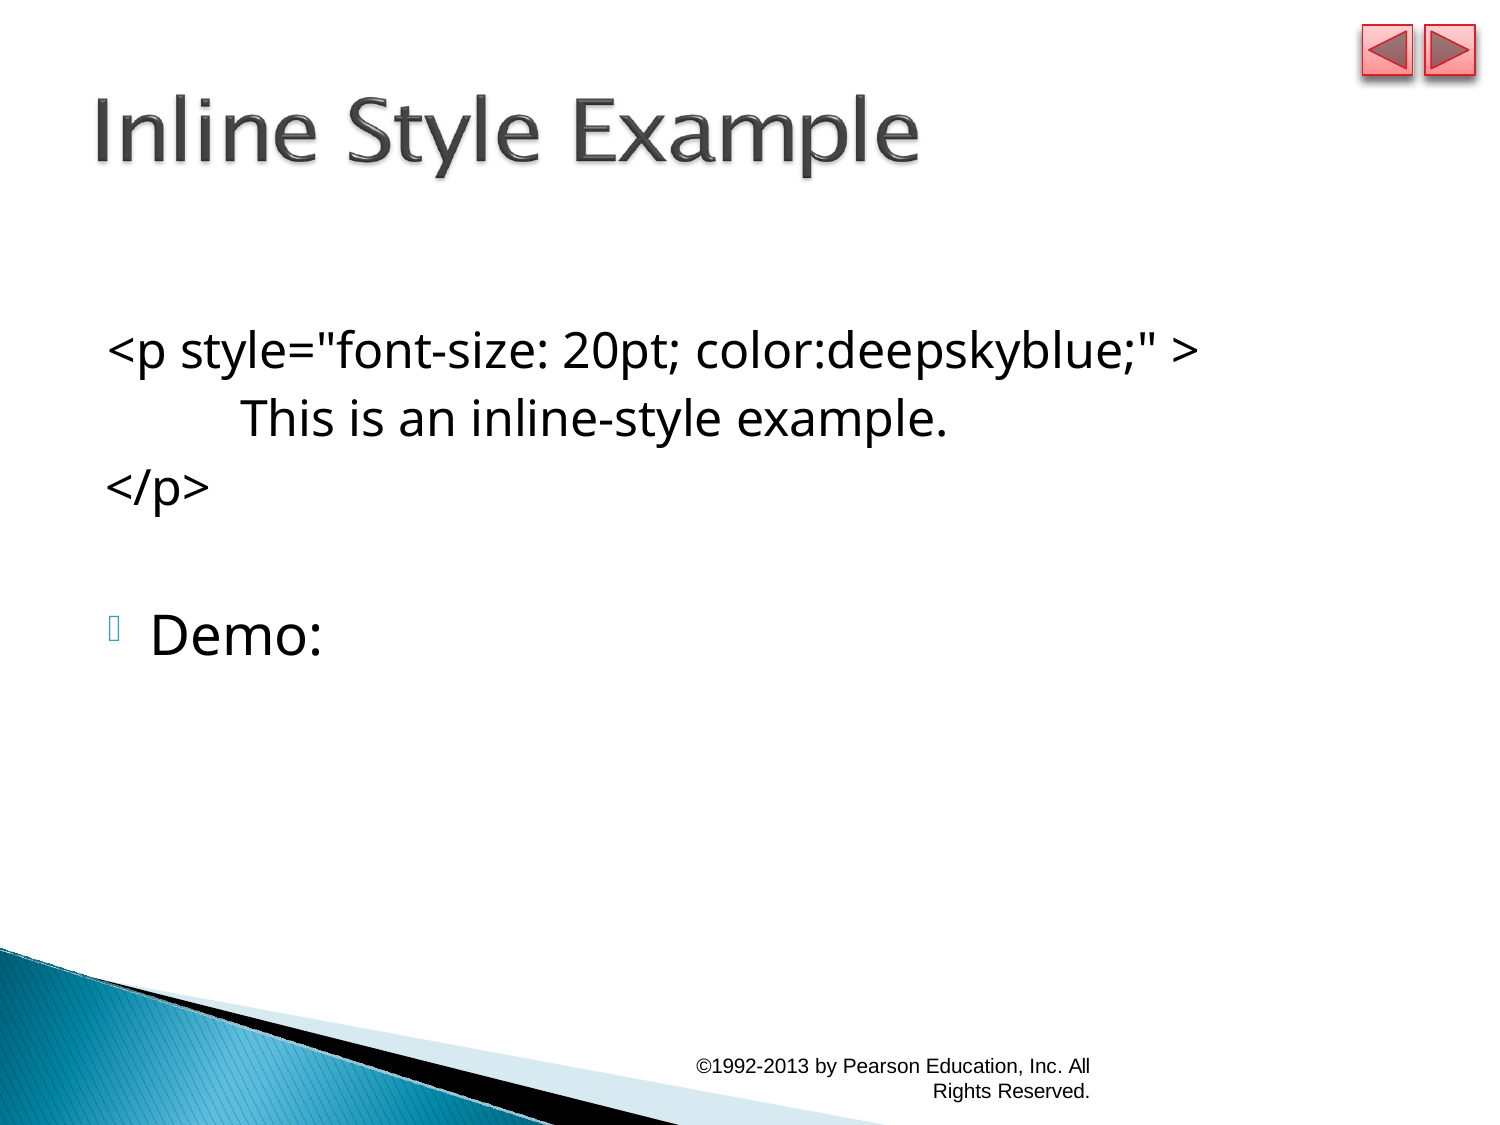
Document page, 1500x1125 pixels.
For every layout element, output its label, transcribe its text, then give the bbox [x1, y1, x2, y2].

picture [1352, 21, 1485, 91]
title <p style="font-size: 20pt; color:deepskyblue;" > This is an inline-style example. </p> [105, 309, 1303, 516]
text_box Demo: [105, 596, 331, 667]
picture [0, 948, 558, 1125]
footer ©1992-2013 by Pearson Education, Inc. All Rights Reserved. [691, 1052, 1092, 1125]
picture [93, 92, 922, 185]
